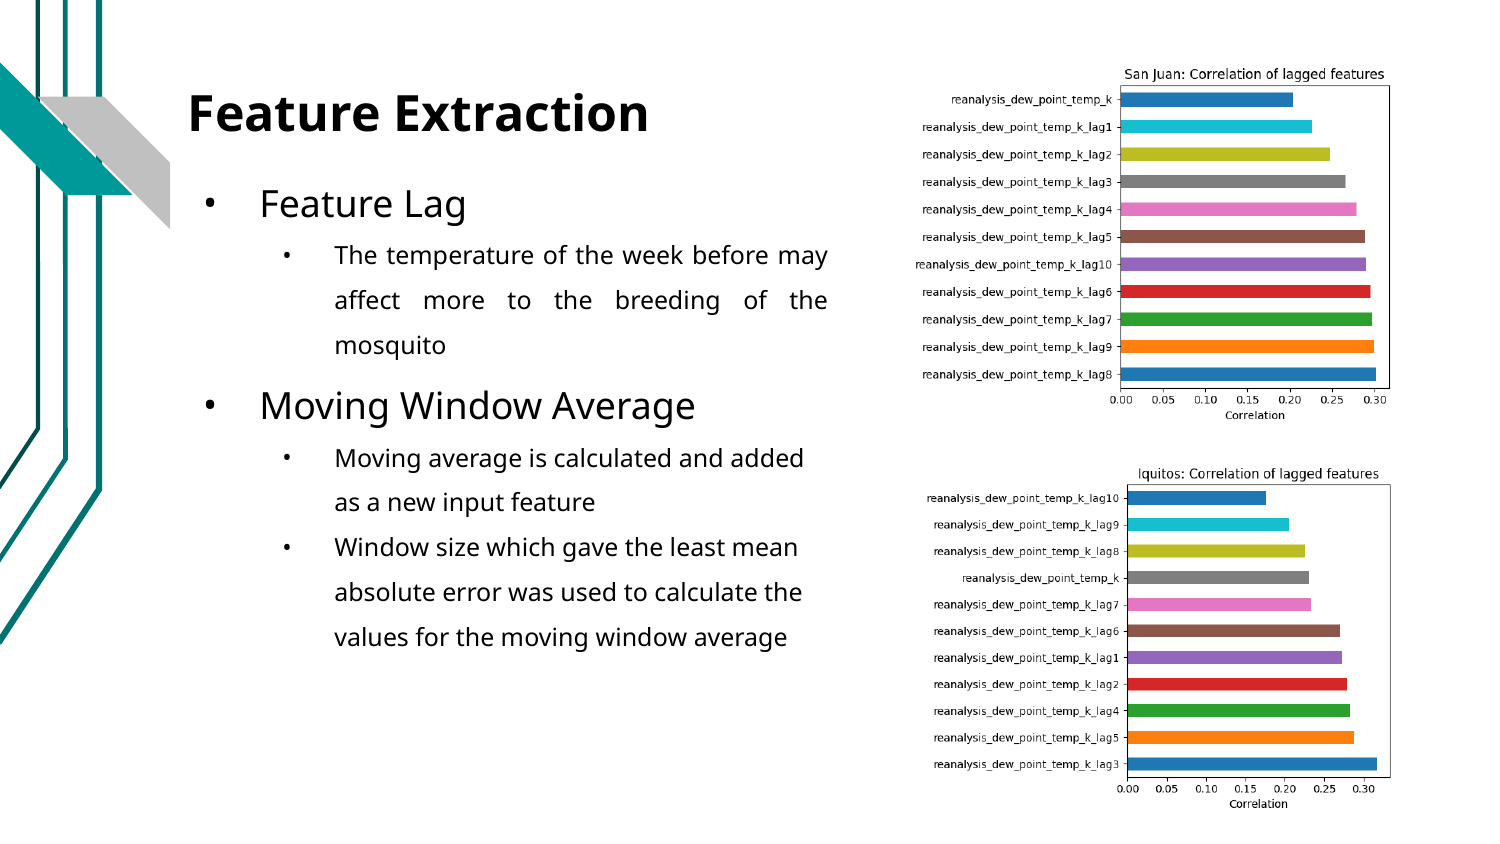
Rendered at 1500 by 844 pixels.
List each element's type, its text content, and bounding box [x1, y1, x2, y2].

title Feature Extraction [172, 0, 1328, 150]
picture [915, 455, 1403, 812]
list Feature Lag The temperature of the week before may affect more to the breeding of the mosquito Moving Window Average Moving average is calculated and added as a new input feature Window size which gave the least mean absolute error was used to calculate the values for the moving window average [169, 149, 844, 749]
picture [903, 56, 1403, 423]
